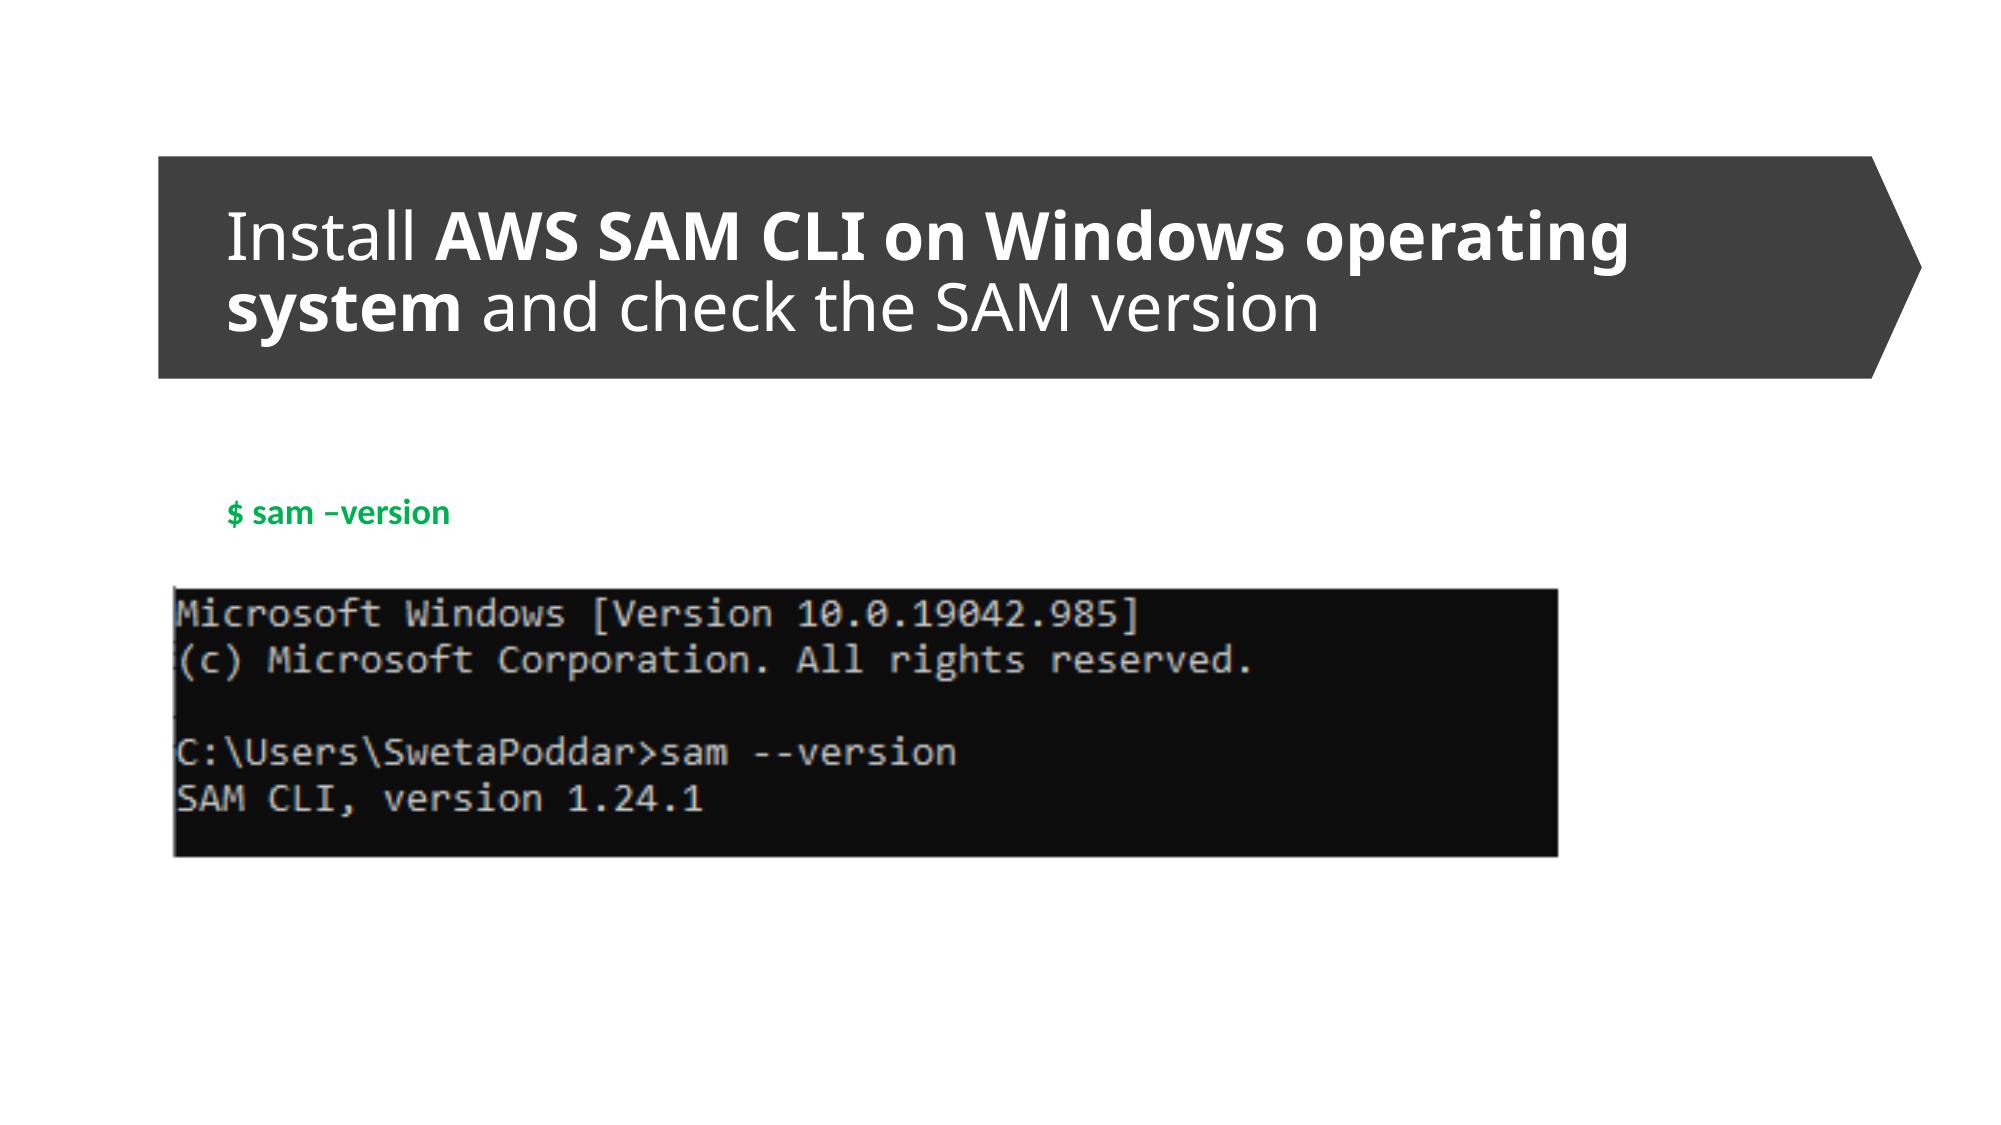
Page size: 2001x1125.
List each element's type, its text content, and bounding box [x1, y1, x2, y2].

list $ sam –version [211, 485, 668, 541]
picture [171, 584, 1562, 861]
title Install AWS SAM CLI on Windows operating system and check the SAM version [211, 221, 1856, 328]
text_box [157, 155, 1923, 380]
